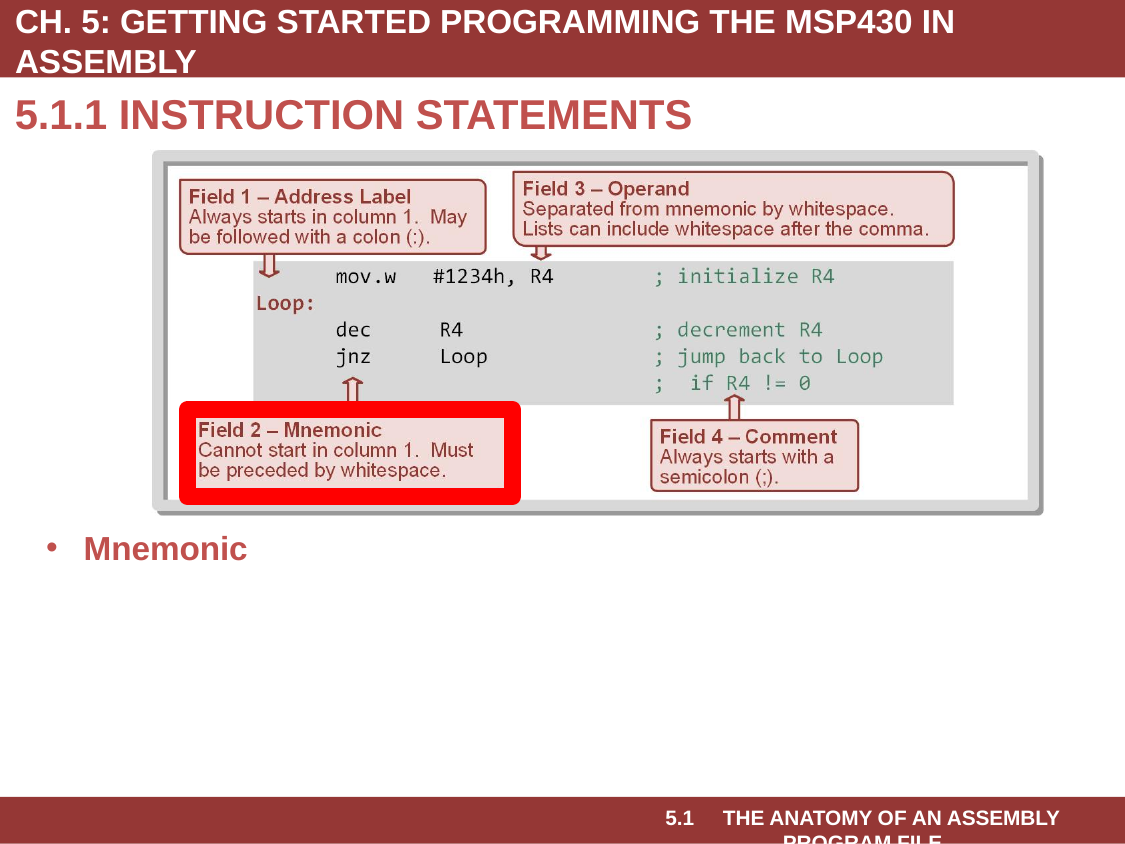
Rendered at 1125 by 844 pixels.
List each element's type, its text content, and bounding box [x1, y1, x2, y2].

text_box 5.1.1 Instruction Statements [0, 80, 1088, 146]
text_box Mnemonic [31, 146, 1125, 797]
subtitle 5.1 The Anatomy of an Assembly Program File [600, 797, 1125, 844]
title Ch. 5: Getting Started Programming the MSP430 in Assembly [0, 1, 1125, 78]
picture [149, 149, 1046, 516]
text_box [0, 795, 600, 844]
